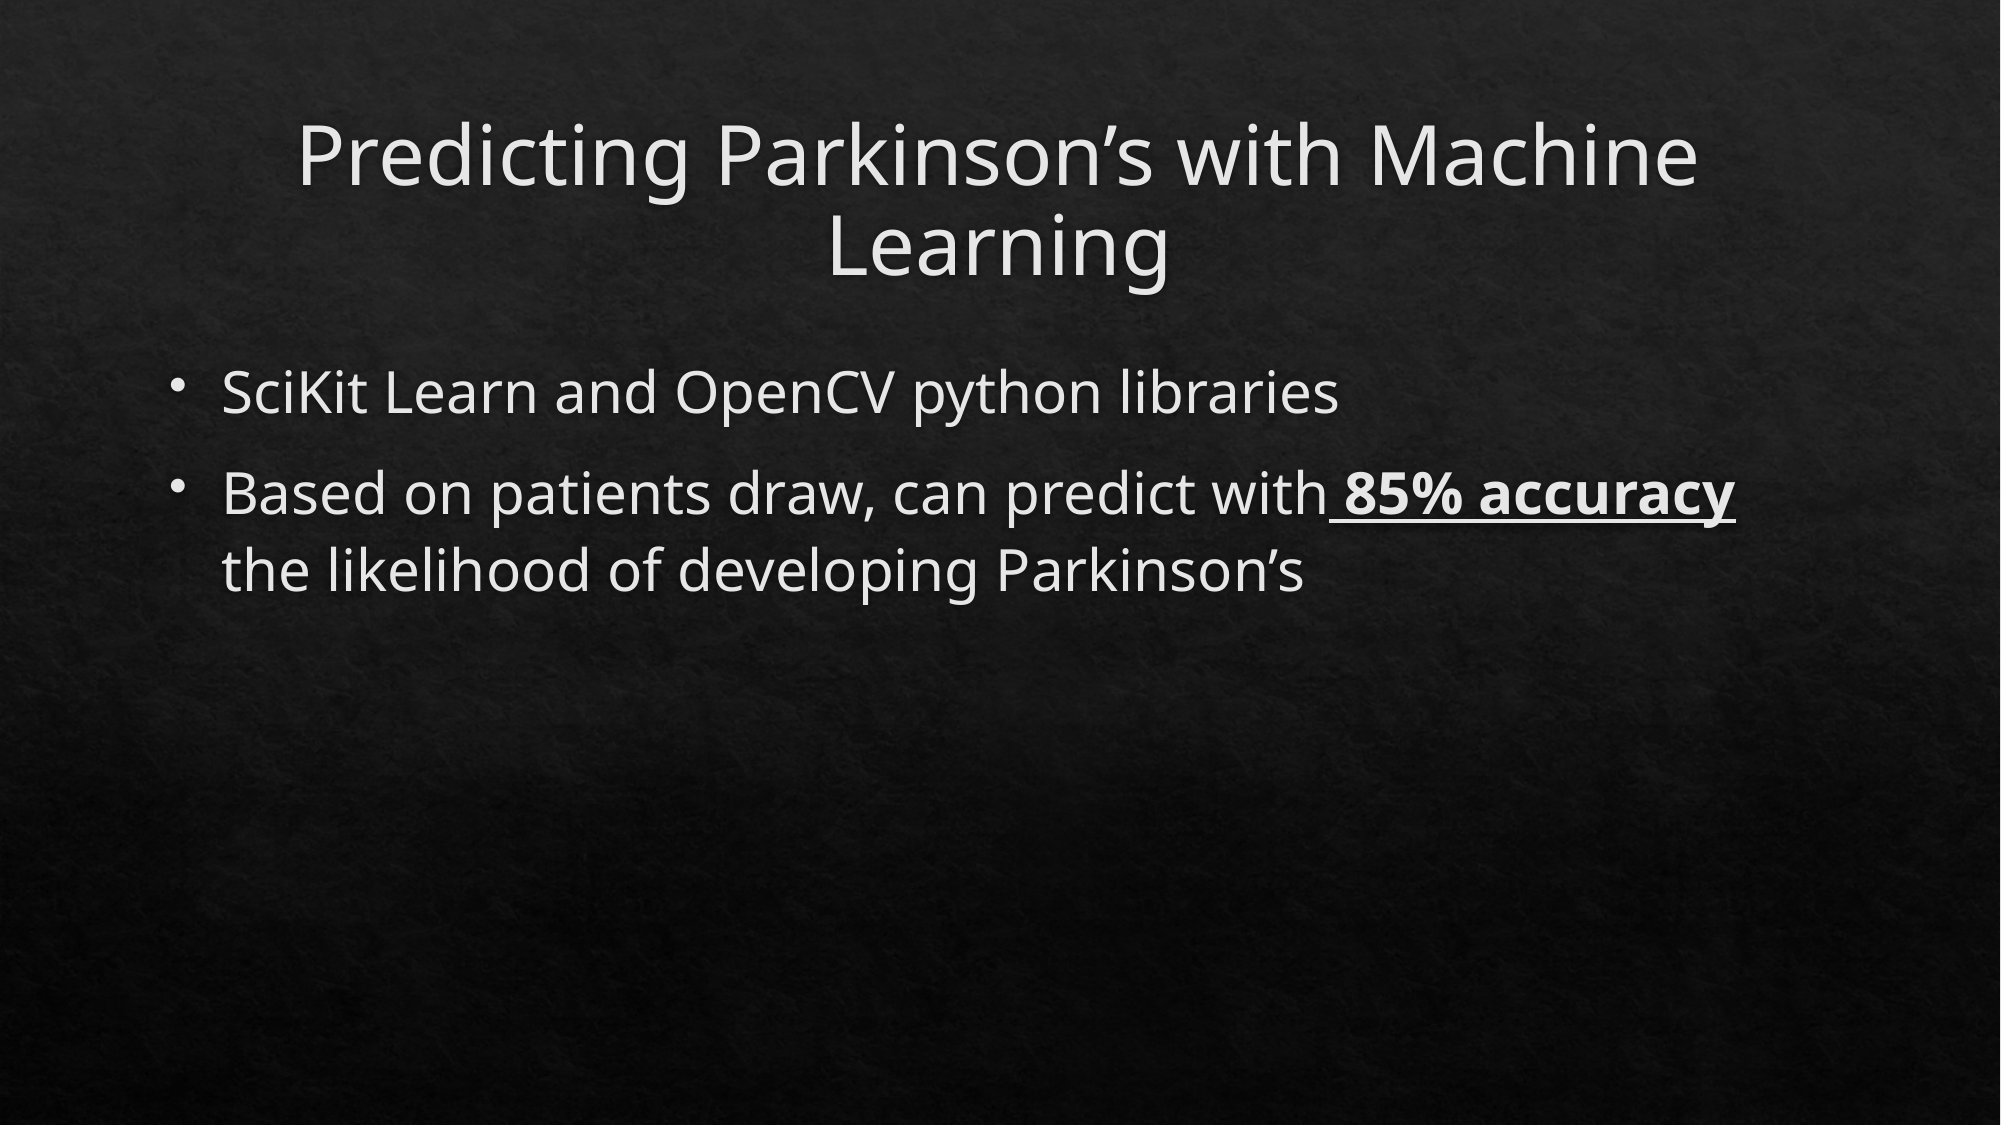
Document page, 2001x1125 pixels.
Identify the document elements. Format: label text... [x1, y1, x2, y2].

list SciKit Learn and OpenCV python libraries Based on patients draw, can predict with 85% accuracy the likelihood of developing Parkinson’s [149, 340, 1849, 950]
title Predicting Parkinson’s with Machine Learning [149, 99, 1849, 307]
